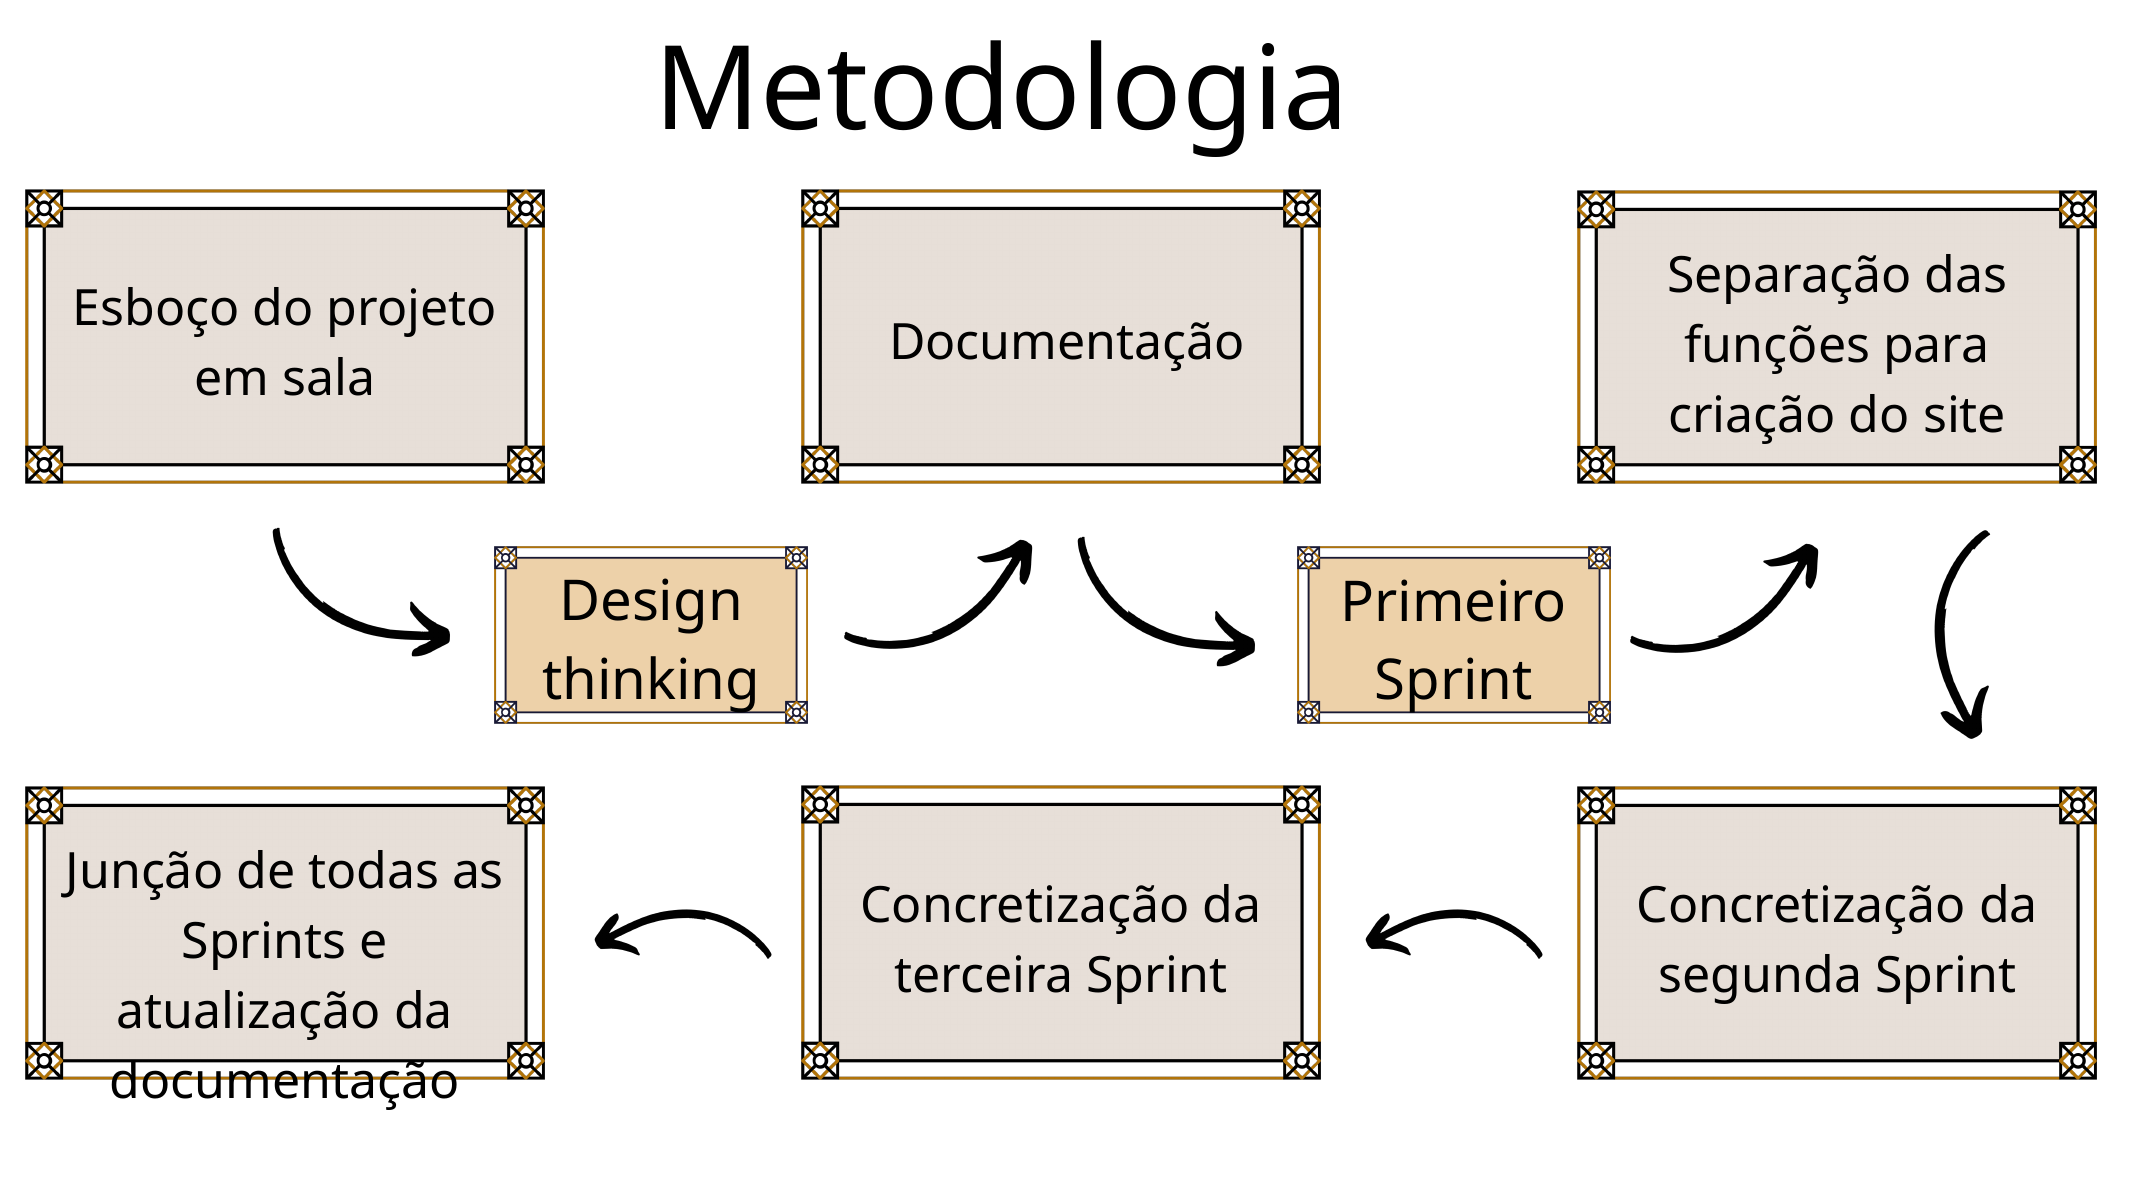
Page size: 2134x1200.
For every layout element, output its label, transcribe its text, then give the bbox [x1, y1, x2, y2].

picture [1364, 907, 1544, 959]
picture [801, 189, 1321, 484]
picture [1577, 786, 2098, 1081]
picture [248, 526, 460, 674]
picture [1296, 545, 1611, 724]
text_box Junção de todas as Sprints e atualização da documentação [46, 1089, 524, 1108]
picture [841, 526, 1265, 684]
picture [24, 189, 545, 484]
picture [1856, 530, 2068, 741]
picture [1627, 530, 1838, 688]
text_box Metodologia [616, 0, 1388, 153]
picture [1577, 189, 2098, 485]
picture [592, 907, 772, 959]
picture [801, 785, 1321, 1080]
picture [24, 786, 545, 1081]
picture [494, 545, 808, 724]
